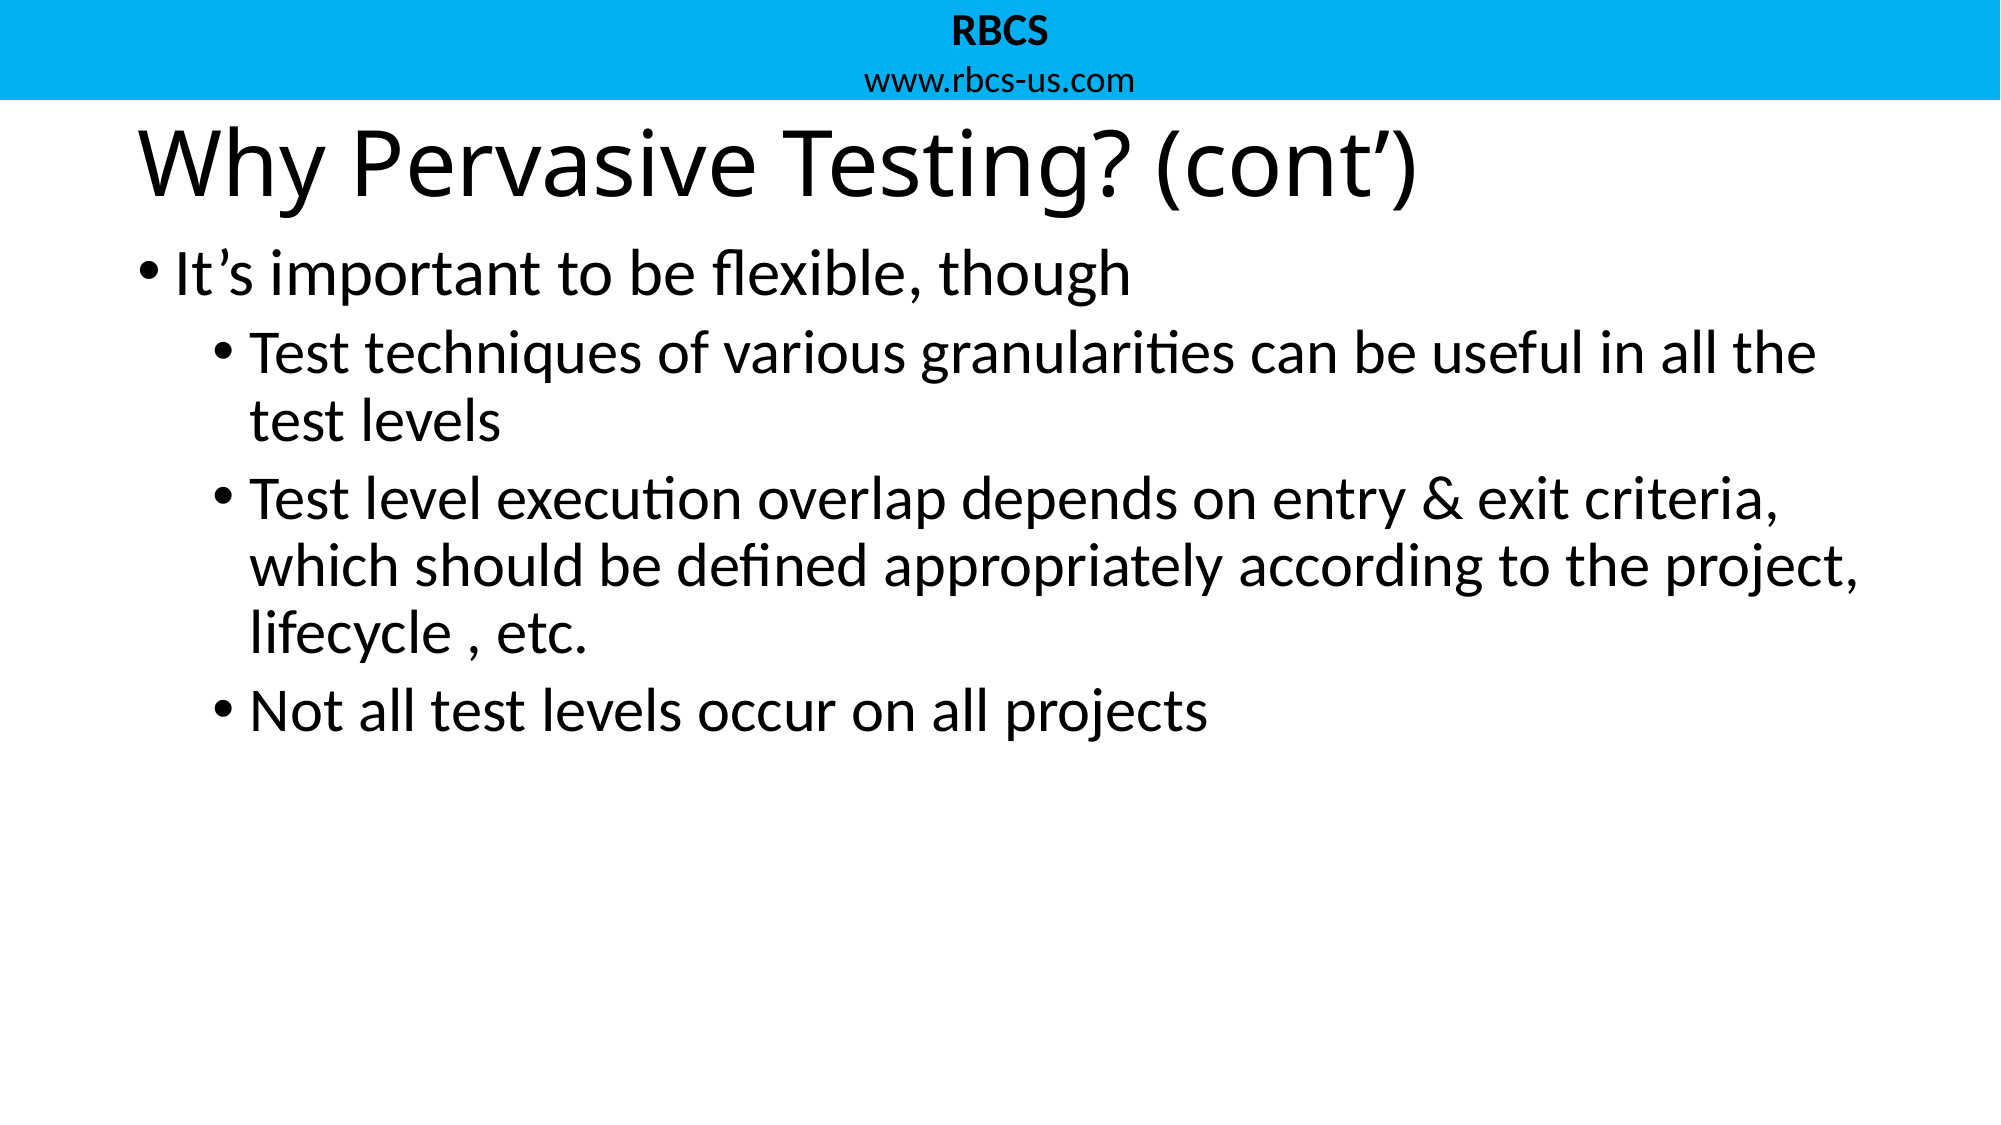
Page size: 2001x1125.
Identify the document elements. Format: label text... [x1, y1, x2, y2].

list It’s important to be flexible, though Test techniques of various granularities can be useful in all the test levels Test level execution overlap depends on entry & exit criteria, which should be defined appropriately according to the project, lifecycle , etc. Not all test levels occur on all projects [137, 237, 1863, 1125]
title Why Pervasive Testing? (cont’) [137, 87, 1863, 237]
